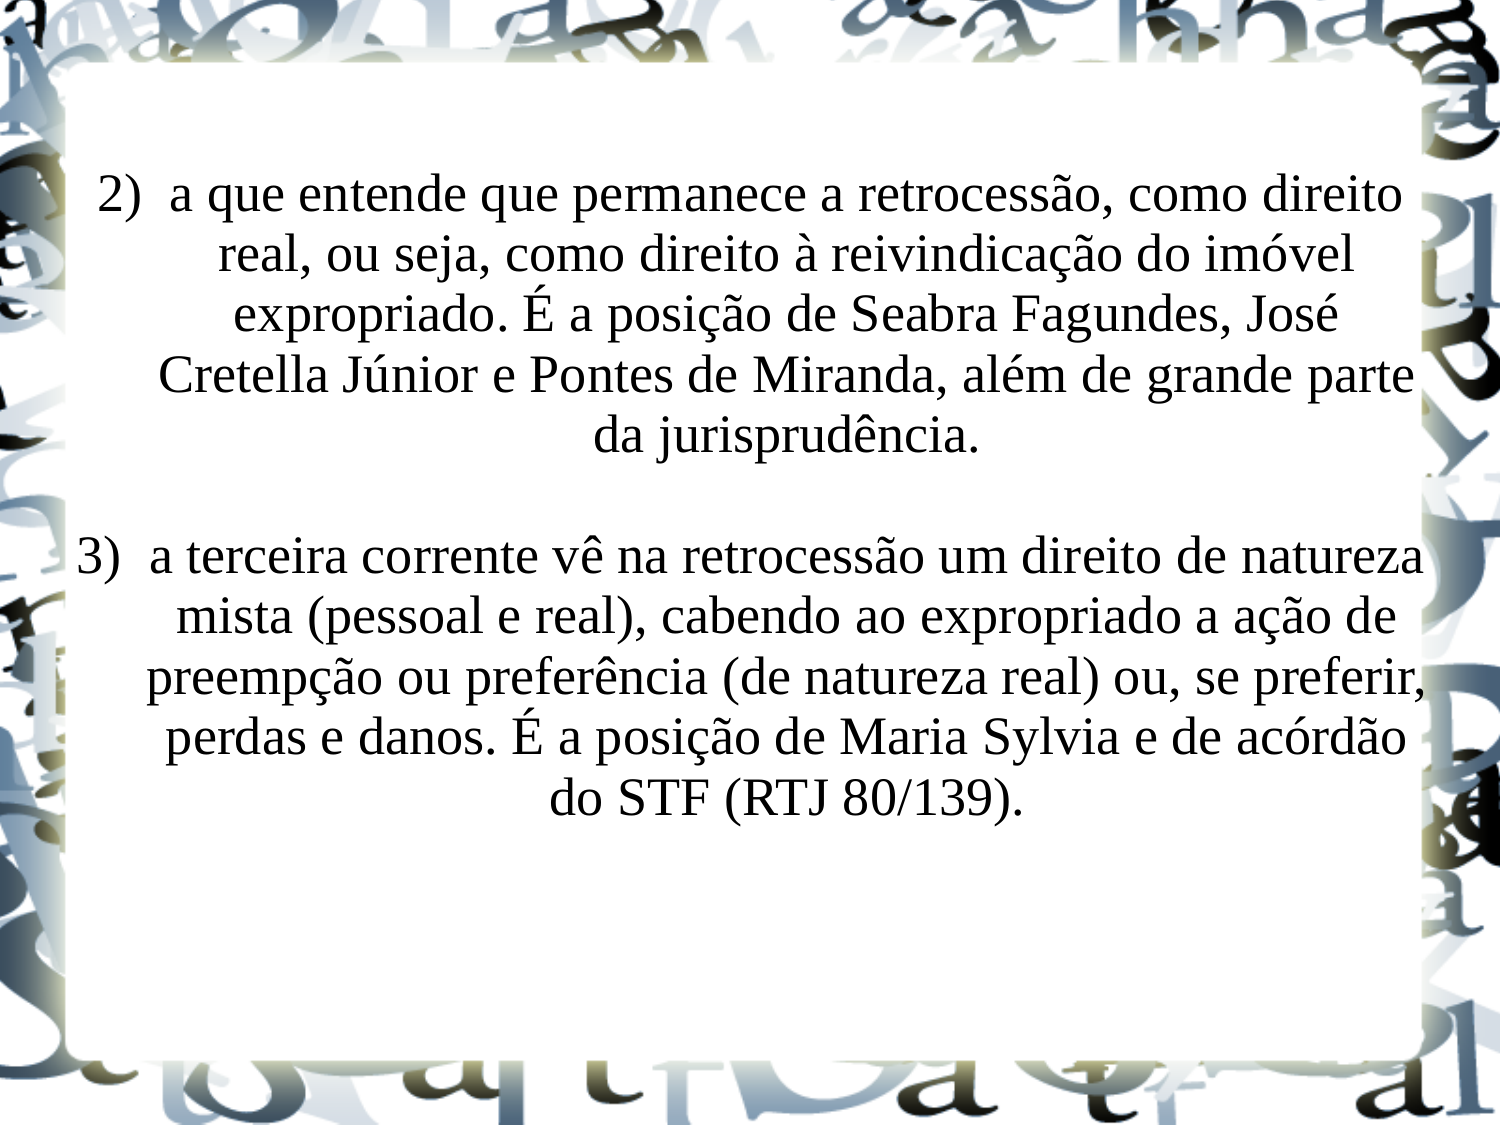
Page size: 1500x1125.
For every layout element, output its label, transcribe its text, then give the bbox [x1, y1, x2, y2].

text_box 2) a que entende que permanece a retrocessão, como direito real, ou seja, como direito à reivindicação do imóvel expropriado. É a posição de Seabra Fagundes, José Cretella Júnior e Pontes de Miranda, além de grande parte da jurisprudência. 3) a terceira corrente vê na retrocessão um direito de natureza mista (pessoal e real), cabendo ao expropriado a ação de preempção ou preferência (de natureza real) ou, se preferir, perdas e danos. É a posição de Maria Sylvia e de acórdão do STF (RTJ 80/139). [53, 90, 1447, 835]
picture [0, 0, 1500, 1125]
